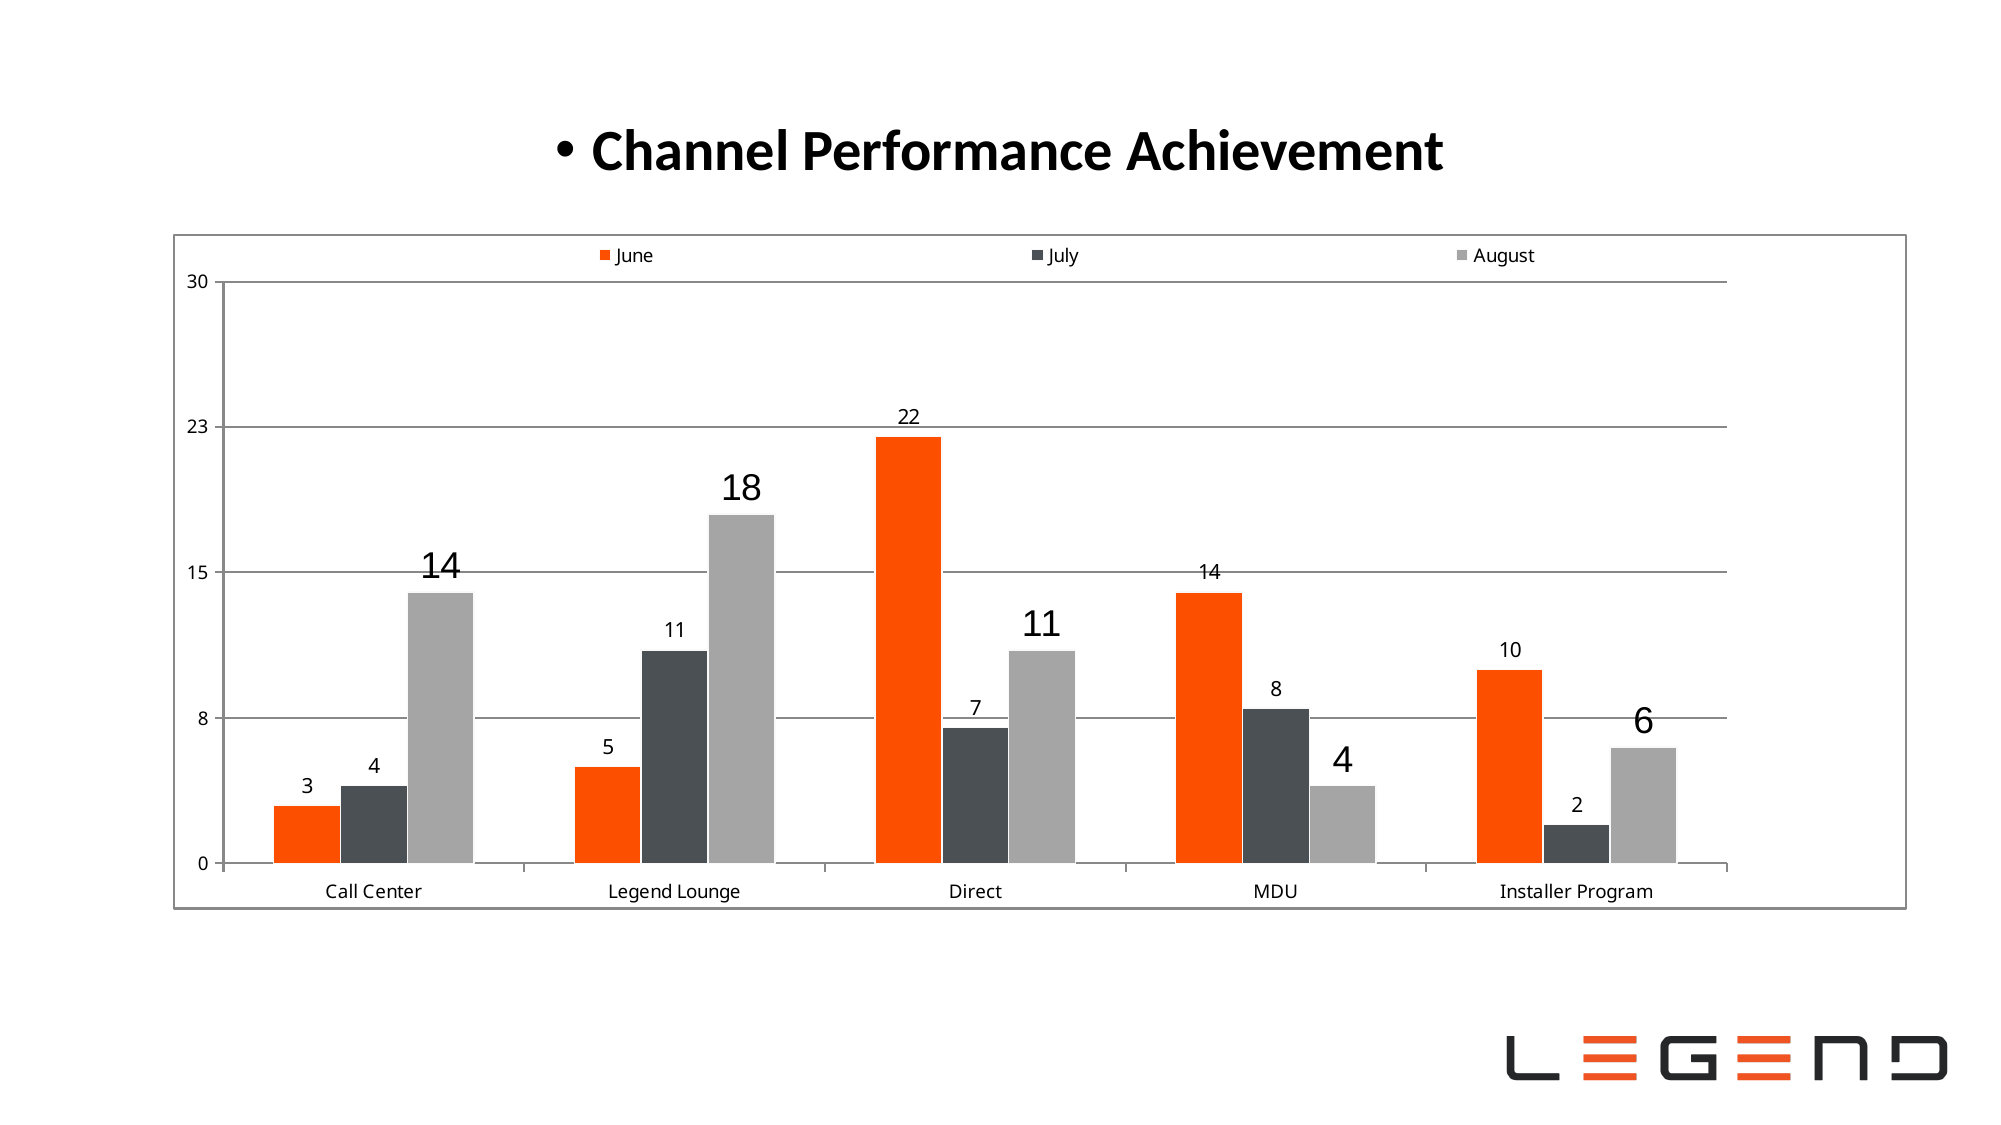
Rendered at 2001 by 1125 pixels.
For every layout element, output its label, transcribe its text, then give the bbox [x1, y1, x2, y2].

chart [173, 234, 1908, 910]
list Channel Performance Achievement [136, 112, 1863, 1014]
picture [1453, 987, 2000, 1125]
